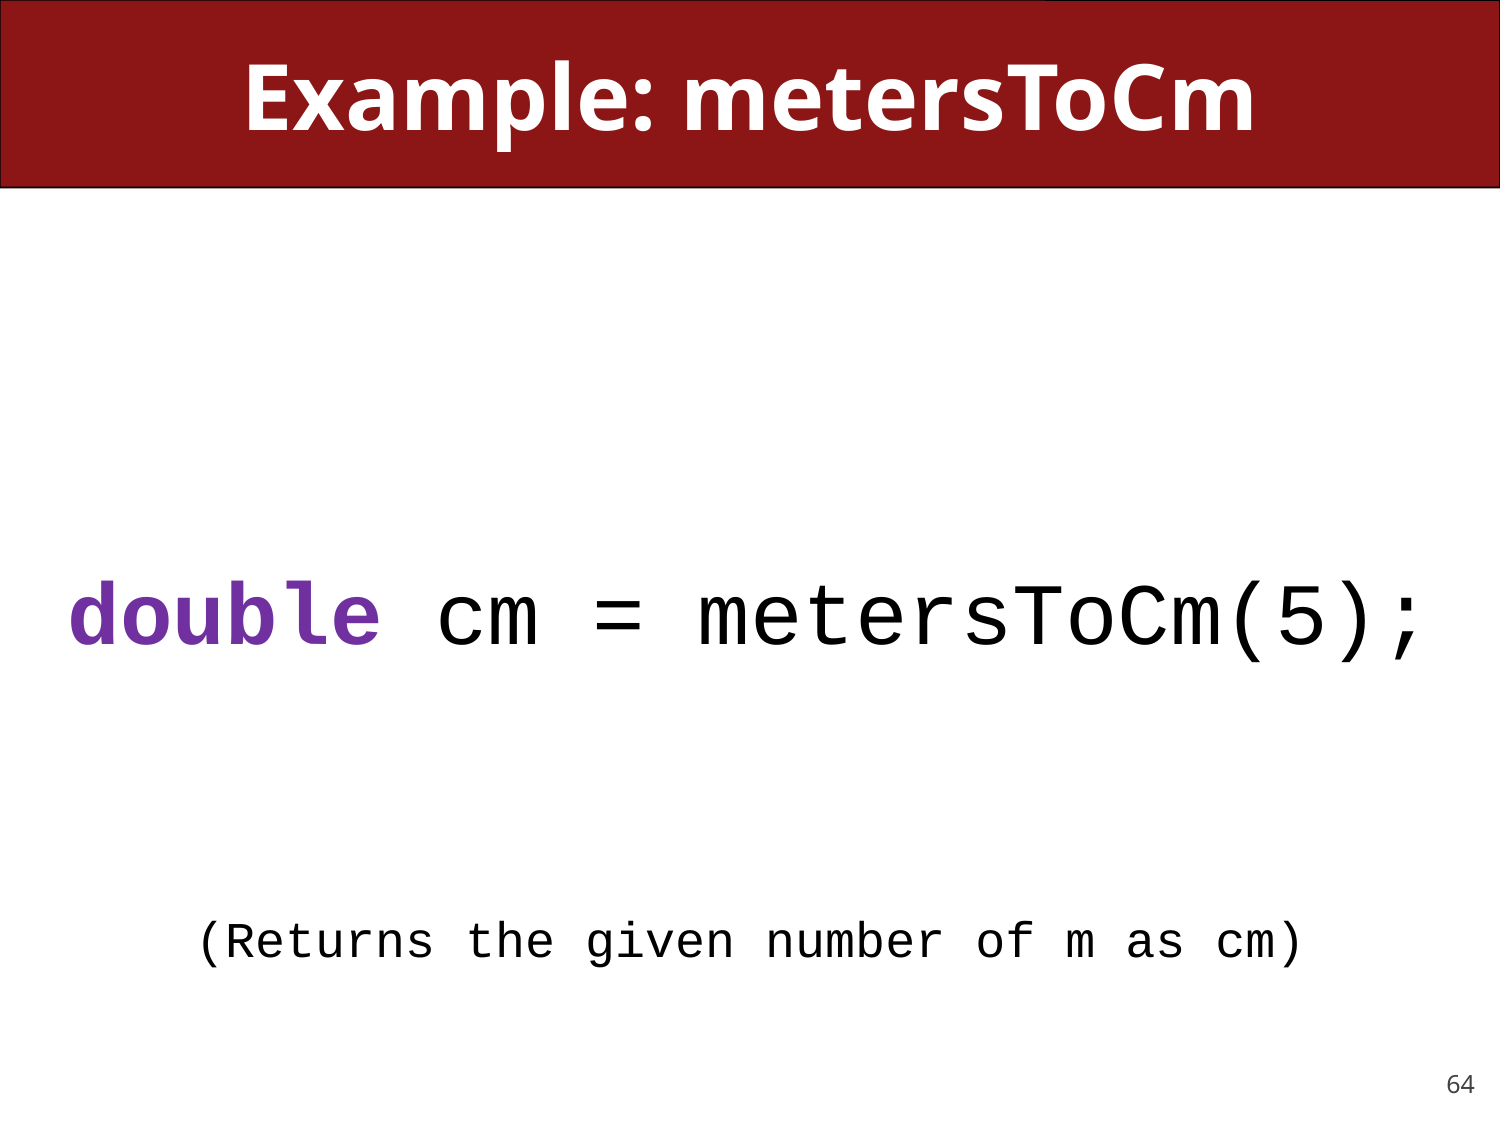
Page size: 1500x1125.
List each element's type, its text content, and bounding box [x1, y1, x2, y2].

text_box (Returns the given number of m as cm) [180, 899, 1320, 975]
text_box double cm = metersToCm(5); [52, 549, 1448, 670]
title Example: metersToCm [75, 0, 1425, 188]
